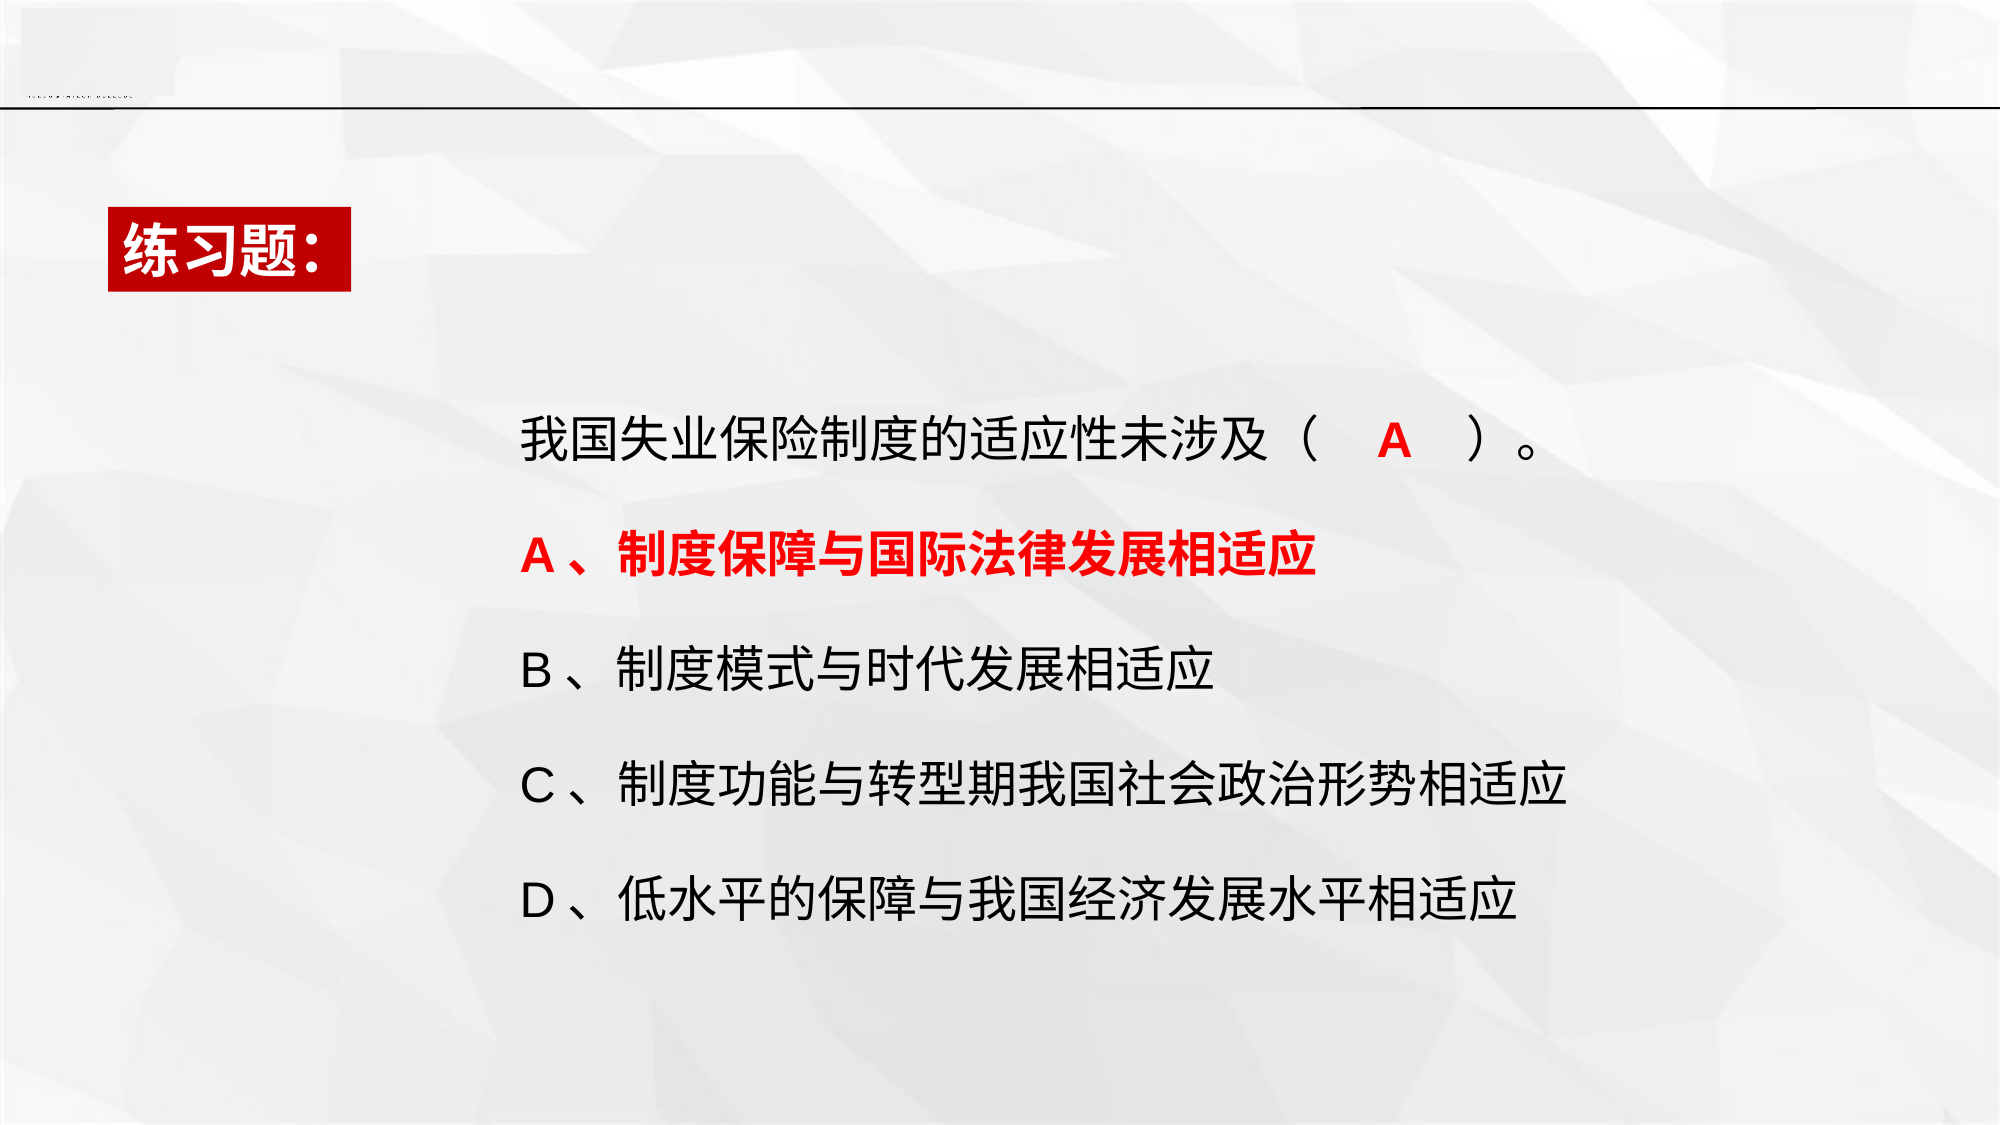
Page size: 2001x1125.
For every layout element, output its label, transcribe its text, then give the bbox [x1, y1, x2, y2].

subtitle 我国失业保险制度的适应性未涉及（ A ）。 A、制度保障与国际法律发展相适应 B、制度模式与时代发展相适应 C、制度功能与转型期我国社会政治形势相适应 D、低水平的保障与我国经济发展水平相适应 [504, 312, 1647, 992]
text_box 练习题： [108, 206, 352, 292]
picture [4, 0, 175, 111]
